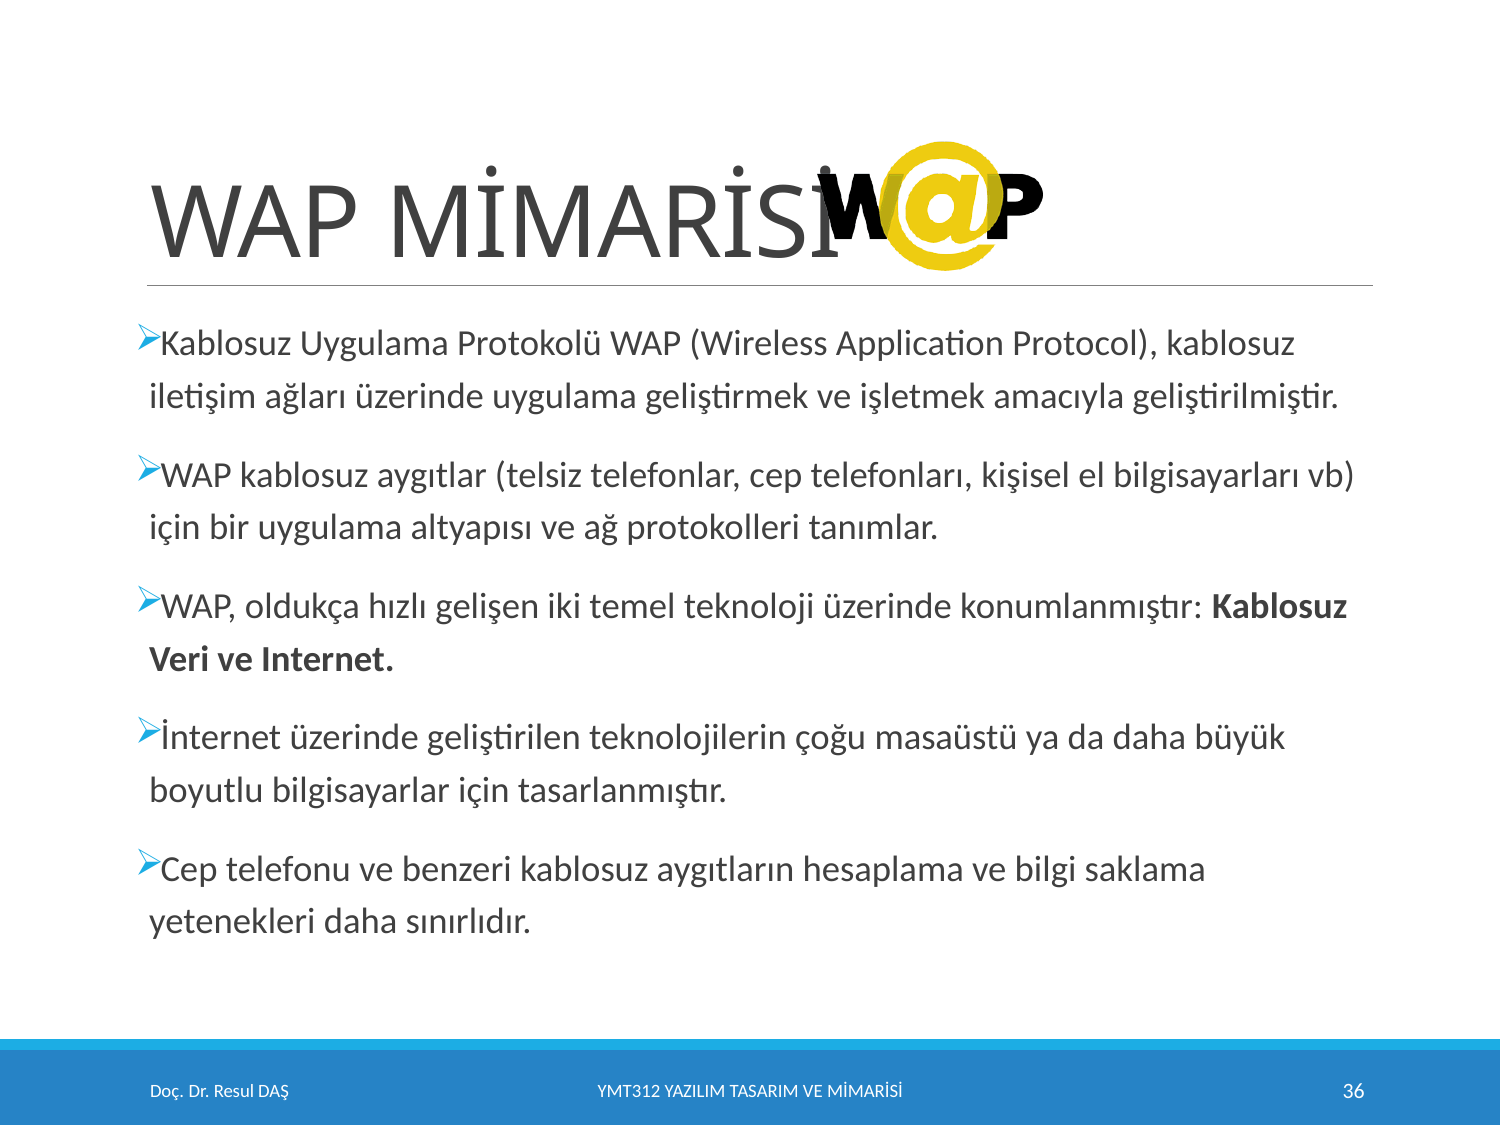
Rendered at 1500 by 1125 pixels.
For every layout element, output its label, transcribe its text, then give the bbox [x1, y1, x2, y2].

list Kablosuz Uygulama Protokolü WAP (Wireless Application Protocol), kablosuz iletişim ağları üzerinde uygulama geliştirmek ve işletmek amacıyla geliştirilmiştir. WAP kablosuz aygıtlar (telsiz telefonlar, cep telefonları, kişisel el bilgisayarları vb) için bir uygulama altyapısı ve ağ protokolleri tanımlar. WAP, oldukça hızlı gelişen iki temel teknoloji üzerinde konumlanmıştır: Kablosuz Veri ve Internet. İnternet üzerinde geliştirilen teknolojilerin çoğu masaüstü ya da daha büyük boyutlu bilgisayarlar için tasarlanmıştır. Cep telefonu ve benzeri kablosuz aygıtların hesaplama ve bilgi saklama yetenekleri daha sınırlıdır. [135, 302, 1373, 963]
picture [813, 89, 1048, 323]
slide_number 36 [1218, 1059, 1380, 1120]
footer YMT312 Yazılım Tasarım ve Mimarisi [453, 1059, 1047, 1120]
title WAP MİMARİSİ [135, 47, 1373, 285]
slide_number Doç. Dr. Resul DAŞ [135, 1059, 440, 1120]
